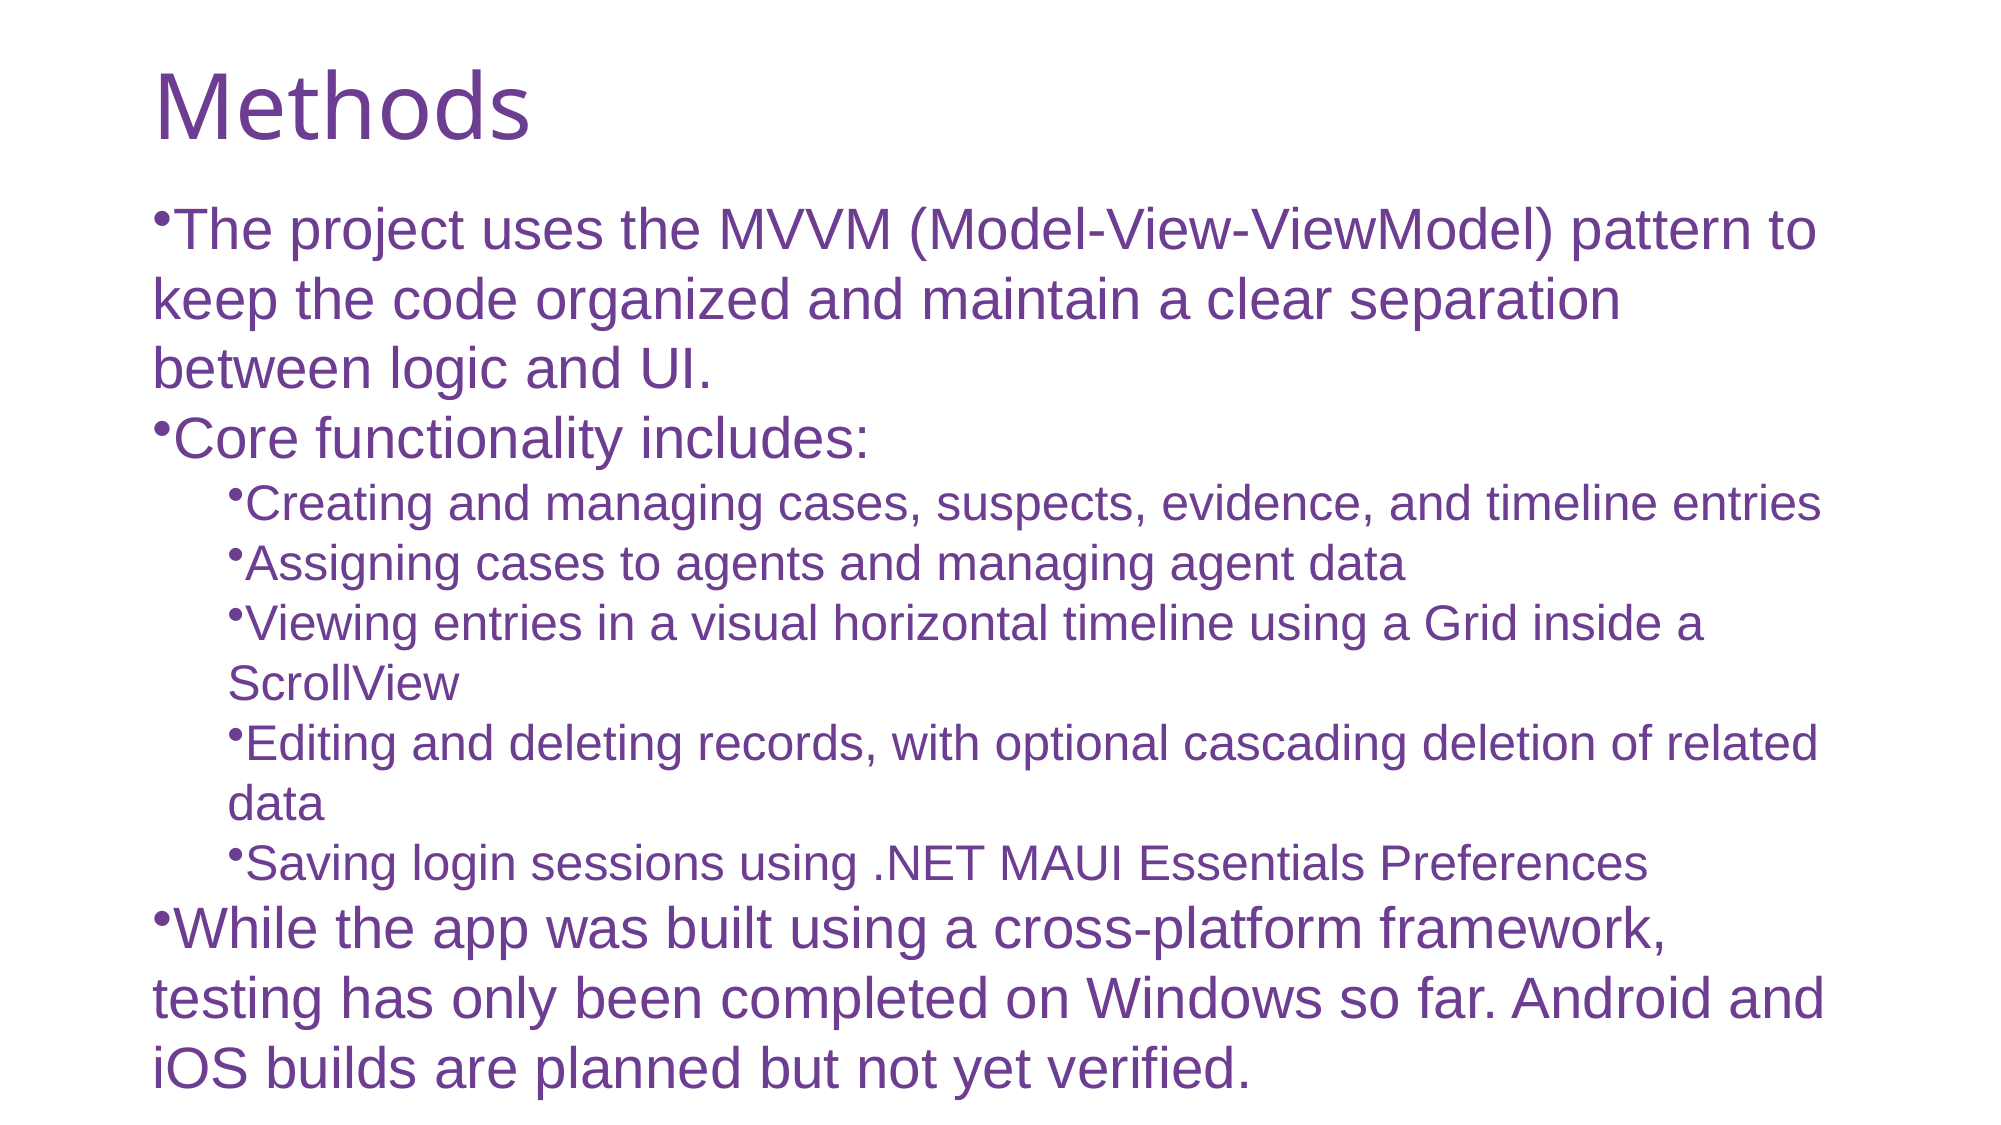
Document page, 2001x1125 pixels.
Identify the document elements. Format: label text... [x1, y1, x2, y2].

list The project uses the MVVM (Model-View-ViewModel) pattern to keep the code organized and maintain a clear separation between logic and UI. Core functionality includes: Creating and managing cases, suspects, evidence, and timeline entries Assigning cases to agents and managing agent data Viewing entries in a visual horizontal timeline using a Grid inside a ScrollView Editing and deleting records, with optional cascading deletion of related data Saving login sessions using .NET MAUI Essentials Preferences While the app was built using a cross-platform framework, testing has only been completed on Windows so far. Android and iOS builds are planned but not yet verified. [137, 183, 1863, 1109]
title Methods [137, 0, 1863, 183]
